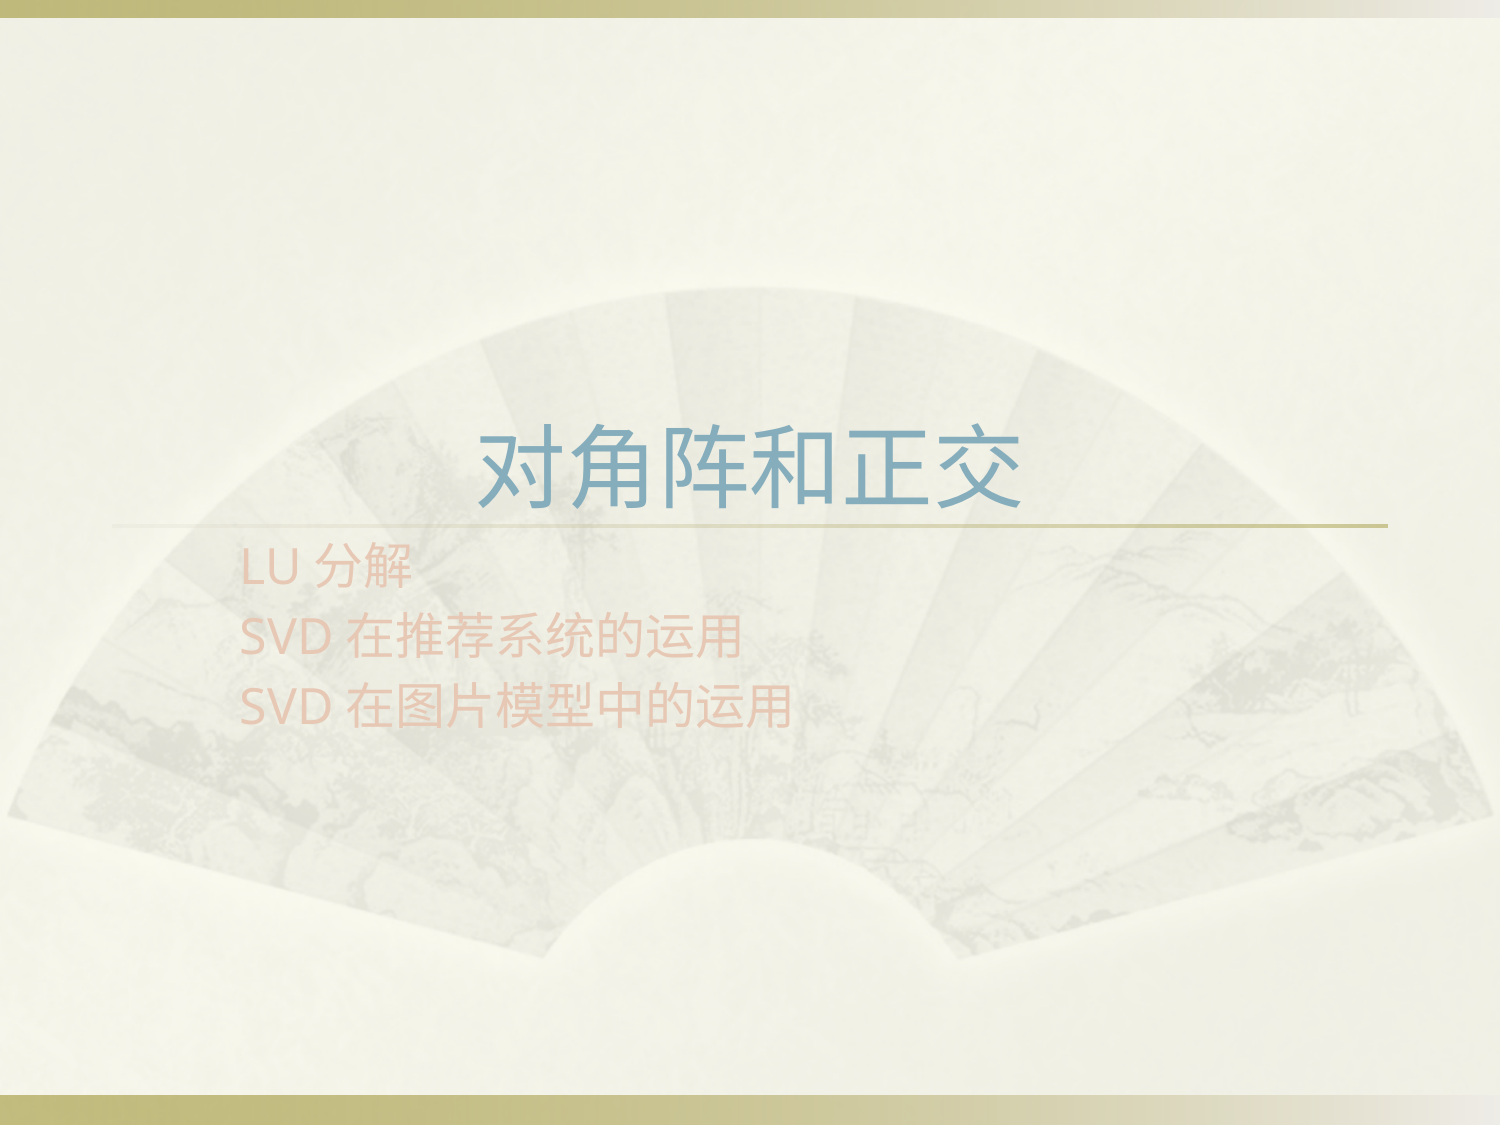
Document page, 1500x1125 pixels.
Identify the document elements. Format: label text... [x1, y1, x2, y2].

subtitle LU分解 SVD在推荐系统的运用 SVD在图片模型中的运用 [225, 527, 1275, 815]
title 对角阵和正交 [112, 275, 1388, 528]
